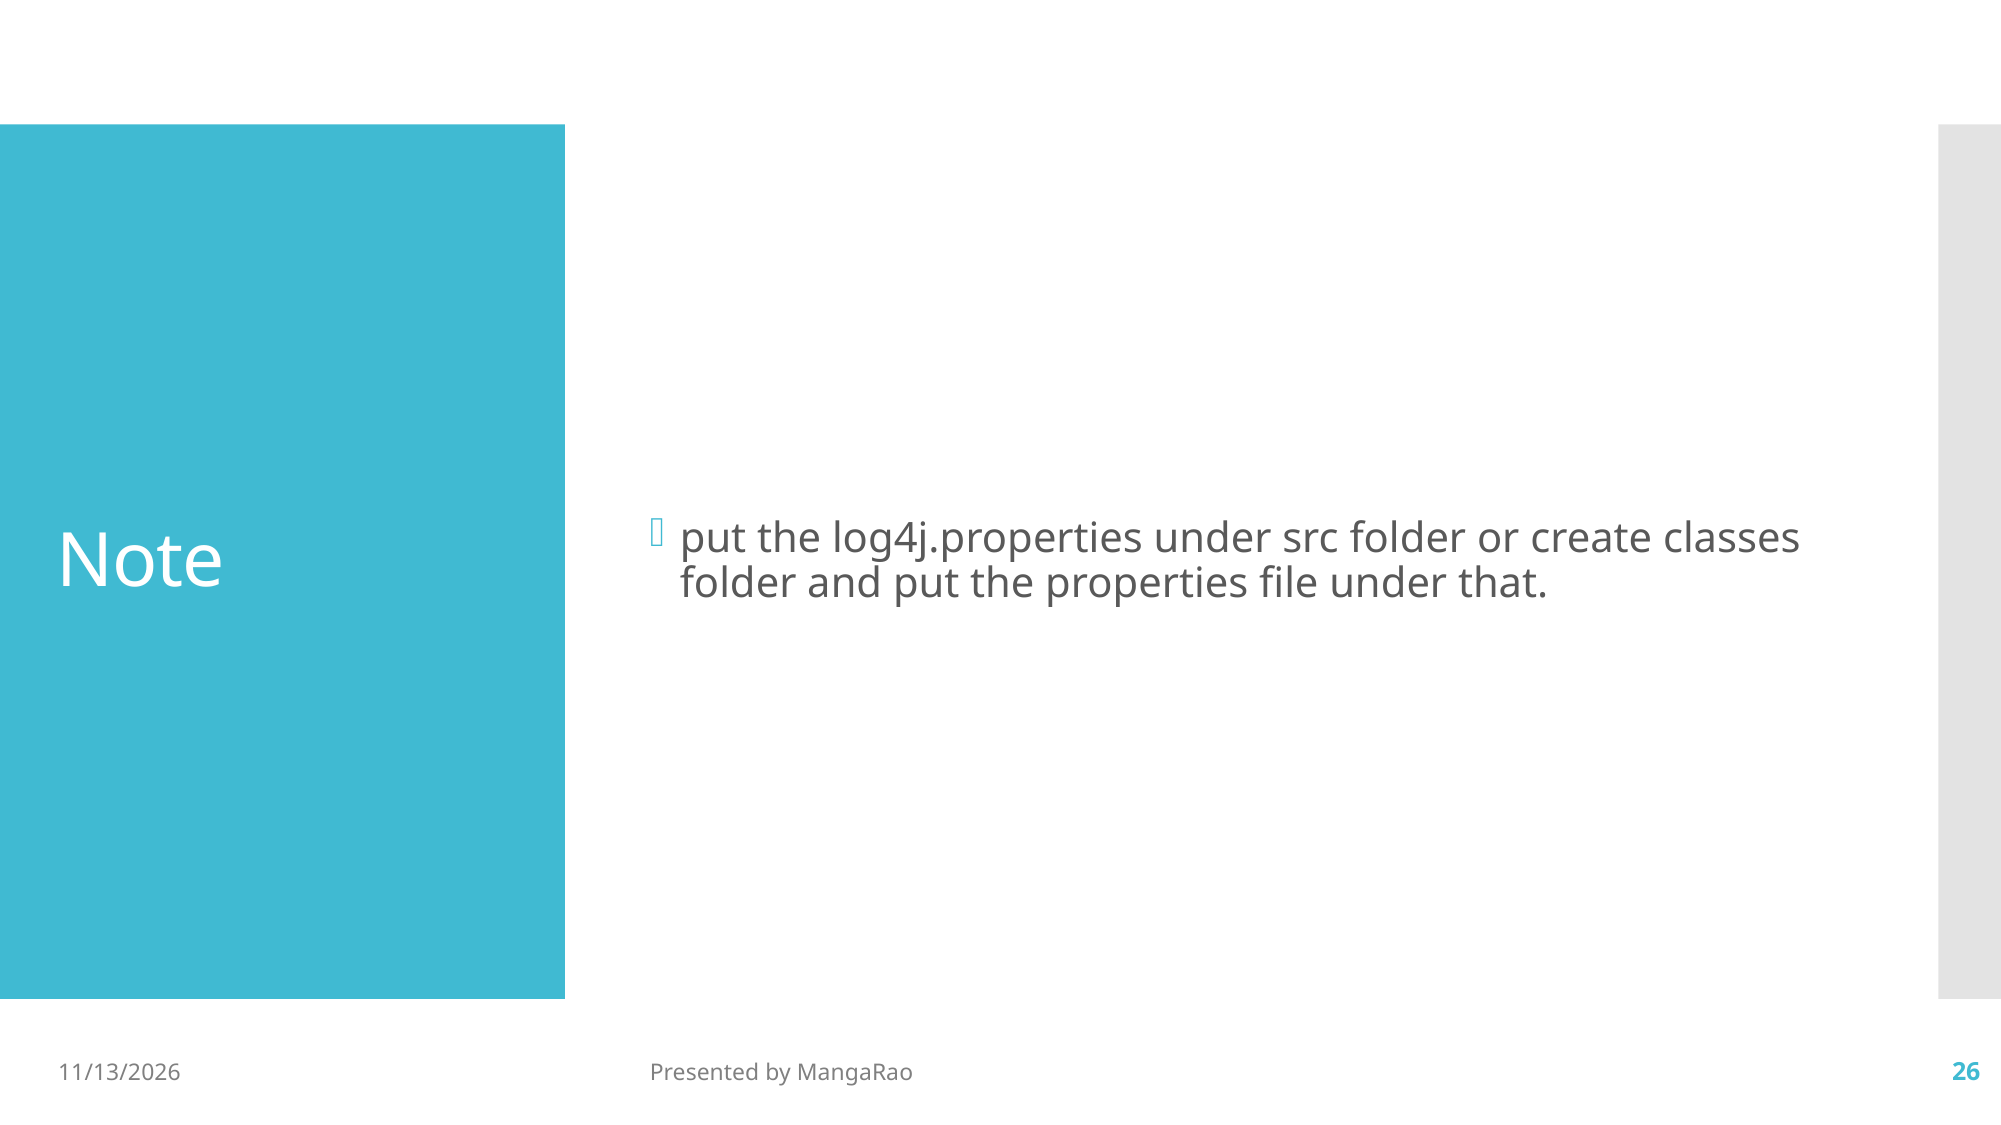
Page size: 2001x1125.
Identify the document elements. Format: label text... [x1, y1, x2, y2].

slide_number 26 [1744, 1042, 1996, 1103]
list put the log4j.properties under src folder or create classes folder and put the properties file under that. [634, 141, 1835, 982]
title Note [41, 184, 525, 940]
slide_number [43, 1042, 493, 1103]
footer Presented by MangaRao [634, 1042, 1605, 1103]
